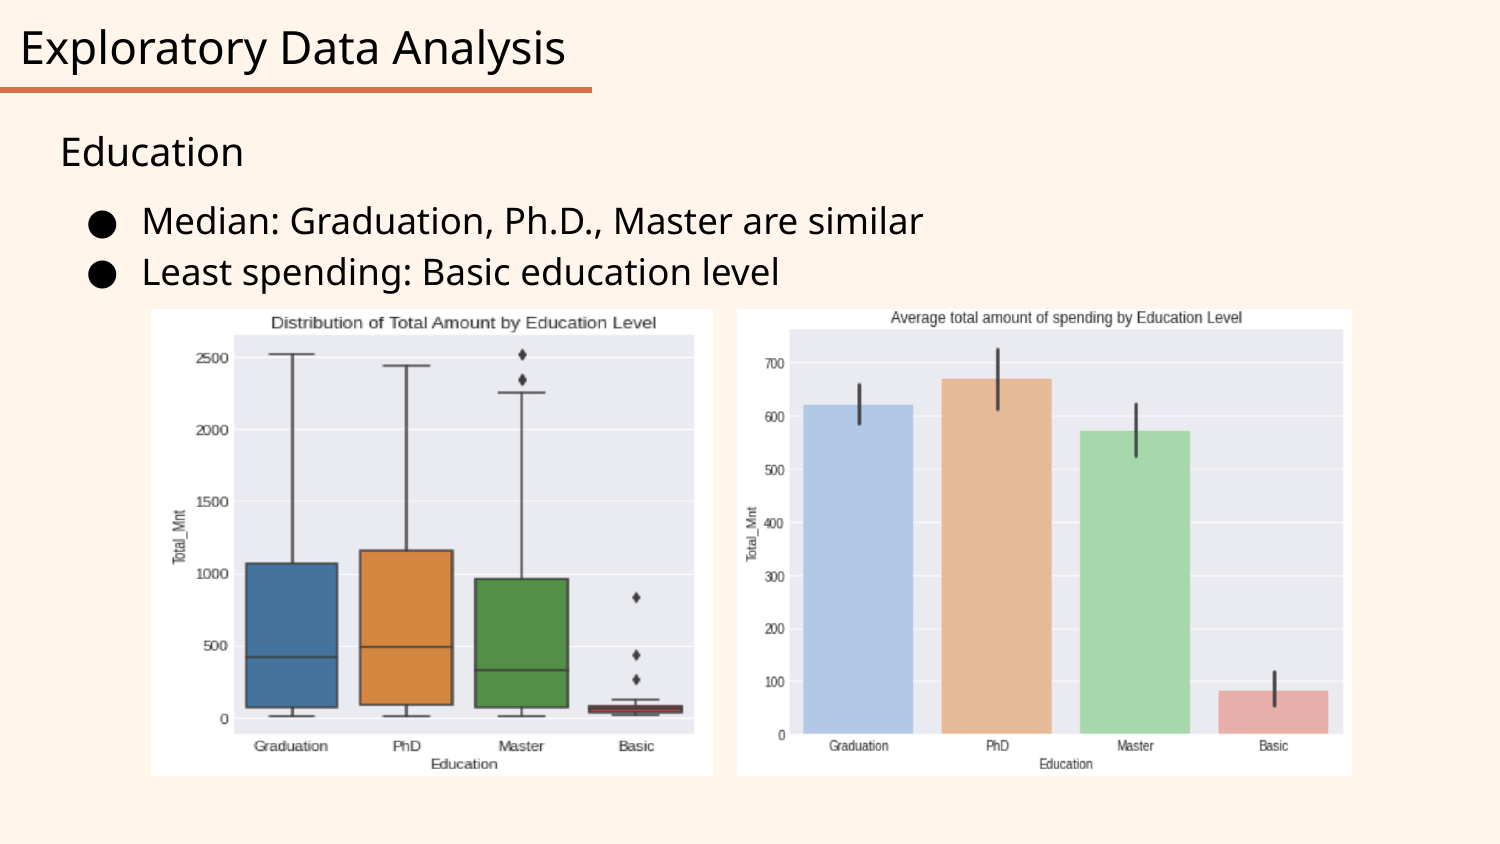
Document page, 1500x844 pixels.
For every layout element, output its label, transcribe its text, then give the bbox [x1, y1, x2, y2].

text_box Education [44, 112, 908, 190]
text_box [0, 0, 1500, 844]
text_box Median: Graduation, Ph.D., Master are similar Least spending: Basic education level [52, 176, 1430, 309]
text_box Exploratory Data Analysis [4, 3, 868, 89]
picture [736, 309, 1353, 776]
picture [151, 309, 713, 776]
